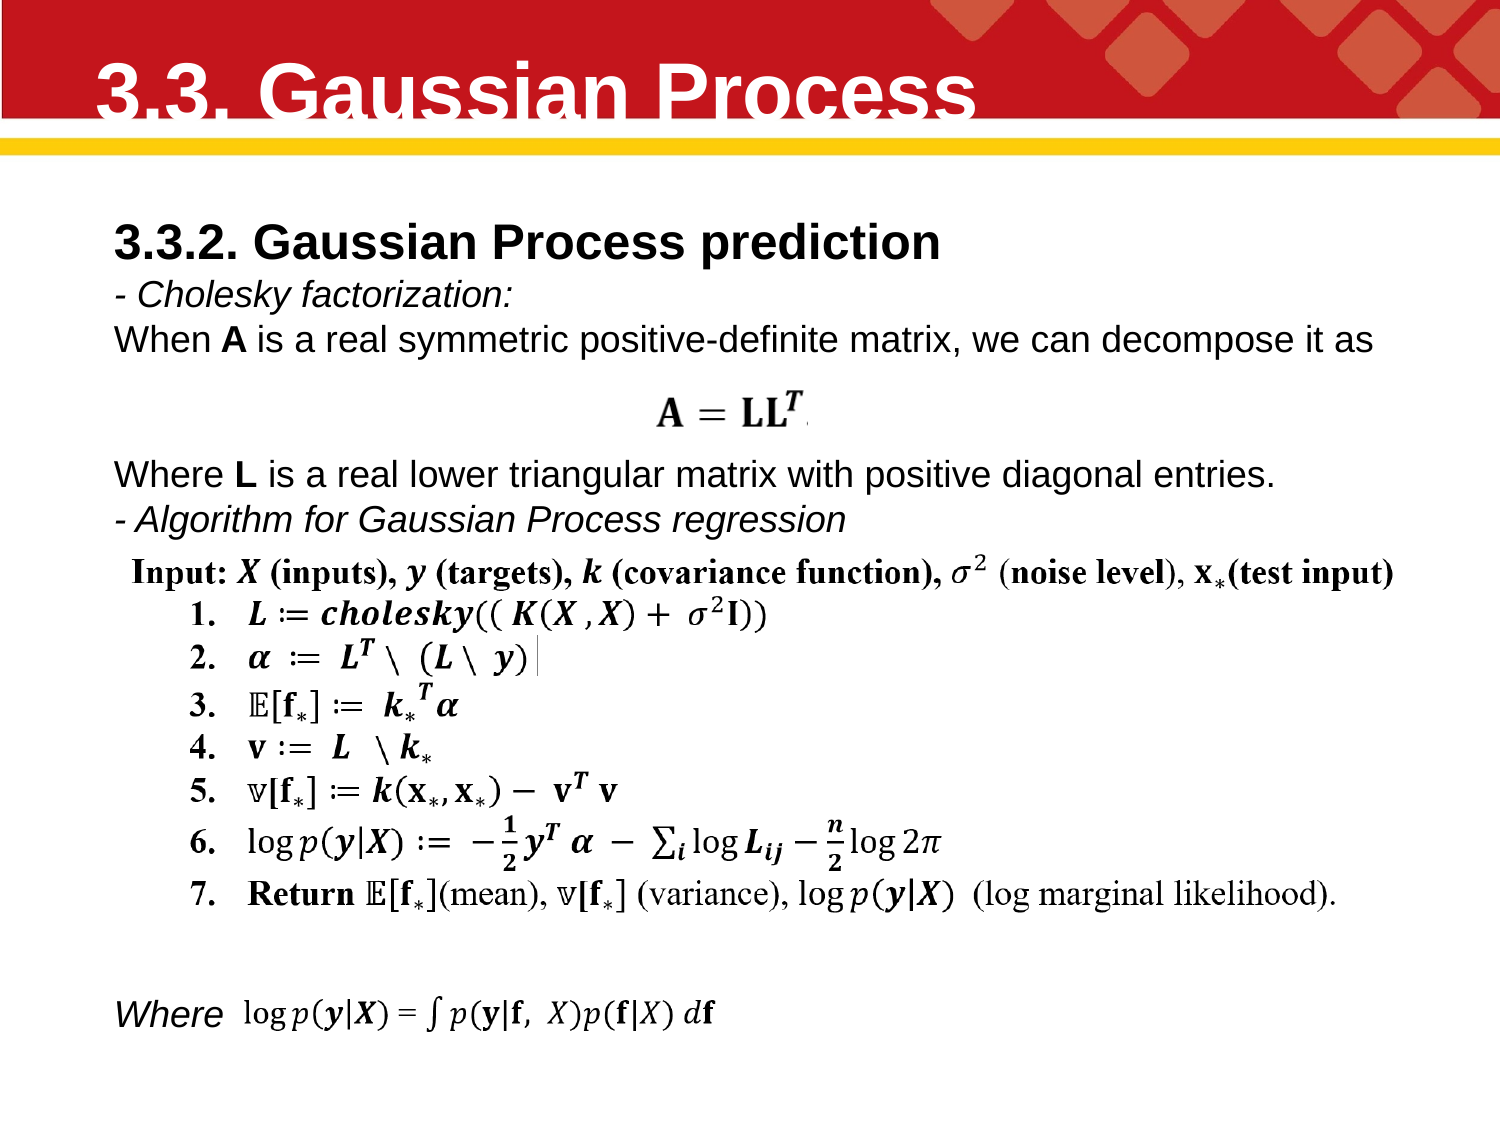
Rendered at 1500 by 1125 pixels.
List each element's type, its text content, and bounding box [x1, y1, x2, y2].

picture [653, 387, 809, 432]
list 3.3.2. Gaussian Process prediction - Cholesky factorization: When A is a real symmetric positive-definite matrix, we can decompose it as Where L is a real lower triangular matrix with positive diagonal entries. - Algorithm for Gaussian Process regression Where [80, 202, 1469, 1077]
title 3.3. Gaussian Process [80, 0, 1397, 204]
picture [234, 992, 719, 1033]
picture [0, 0, 1500, 1125]
picture [127, 552, 1397, 916]
